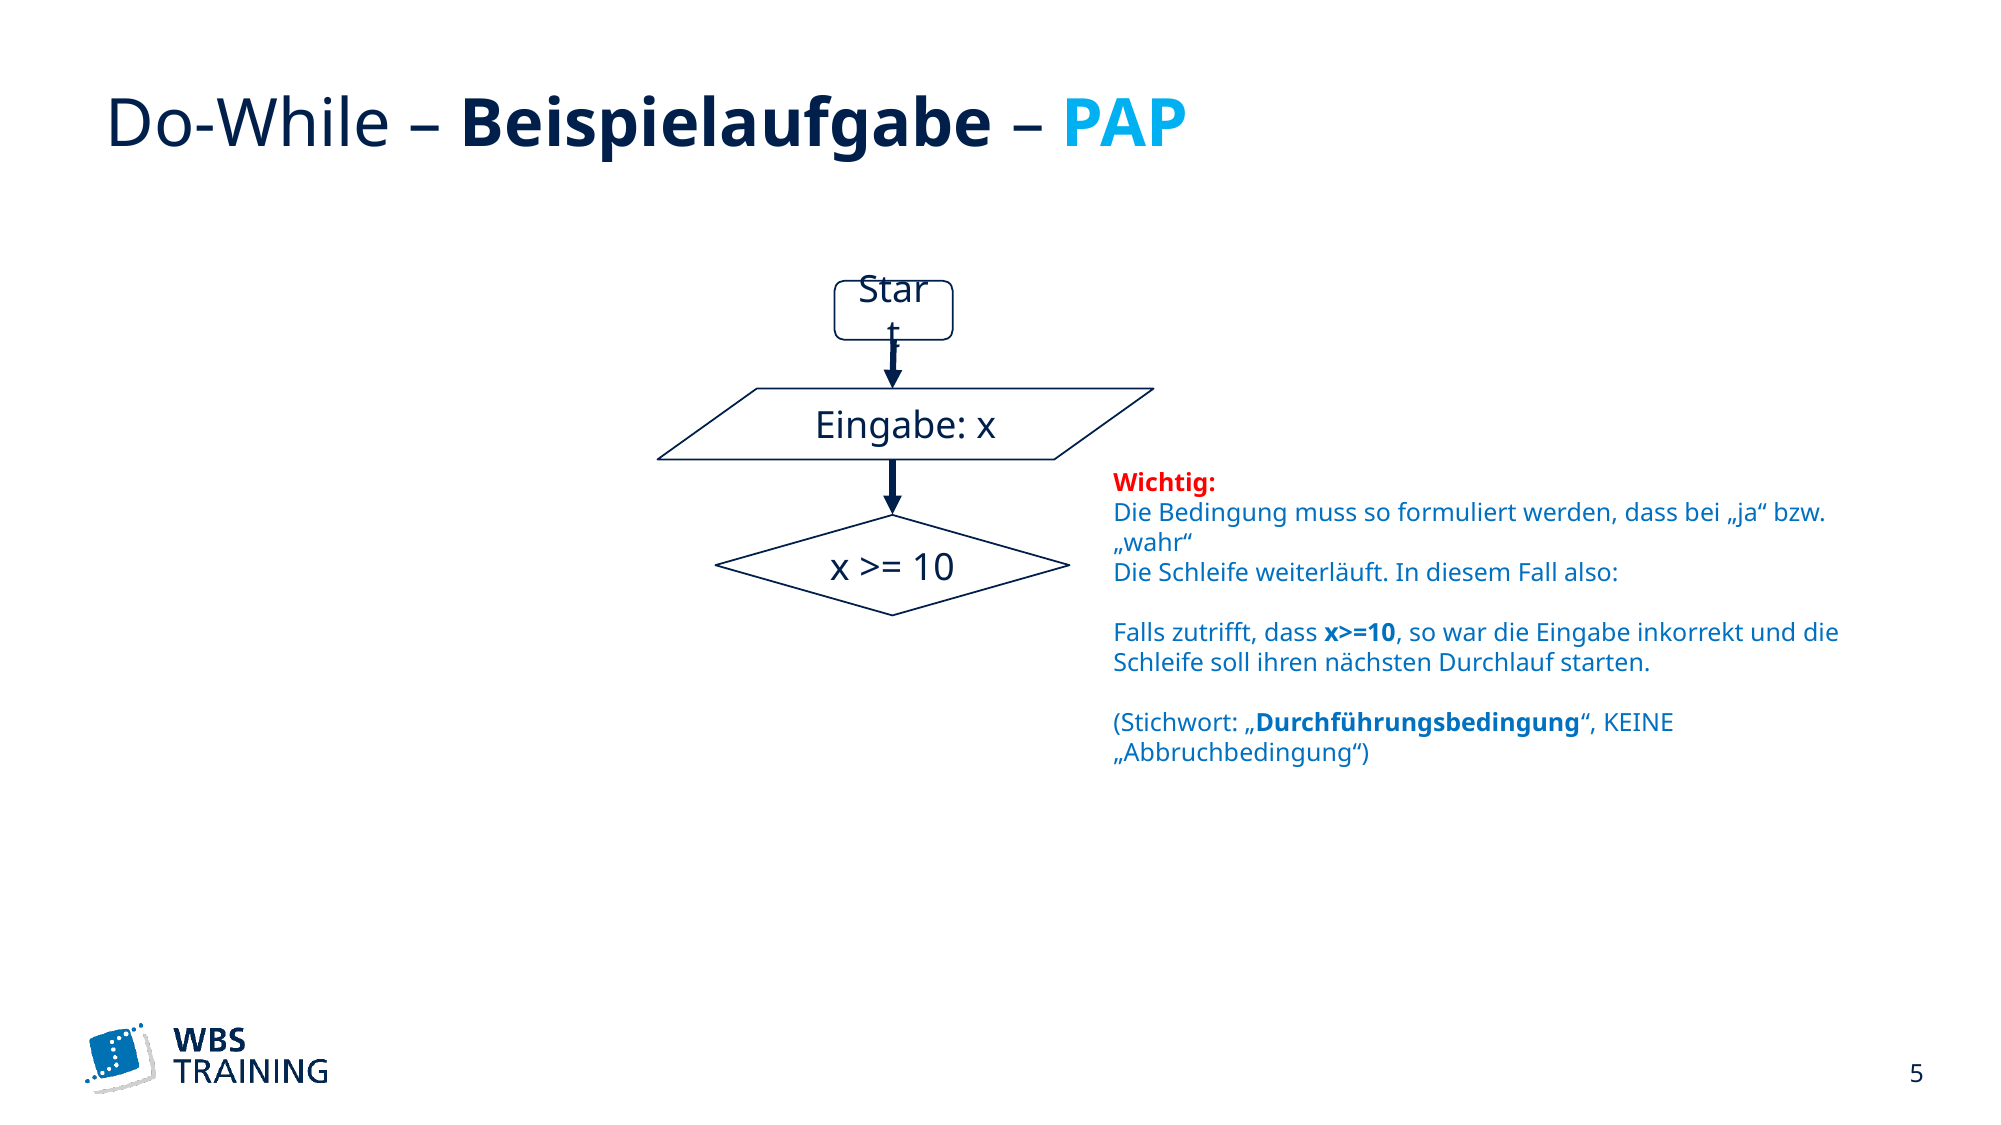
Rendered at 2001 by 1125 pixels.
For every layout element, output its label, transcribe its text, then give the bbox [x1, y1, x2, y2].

picture [85, 1023, 327, 1094]
text_box [88, 214, 1979, 321]
title Do-While – Beispielaufgabe – PAP [90, 72, 1918, 191]
text_box x >= 10 [714, 514, 1071, 617]
text_box Eingabe: x [656, 387, 1155, 461]
text_box Wichtig: Die Bedingung muss so formuliert werden, dass bei „ja“ bzw. „wahr“ Die Schleife weiterläuft. In diesem Fall also: Falls zutrifft, dass x>=10, so war die Eingabe inkorrekt und die Schleife soll ihren nächsten Durchlauf starten. (Stichwort: „Durchführungsbedingung“, KEINE „Abbruchbedingung“) [1098, 459, 1919, 774]
slide_number 5 [1267, 1045, 1939, 1106]
text_box Start [833, 279, 954, 341]
